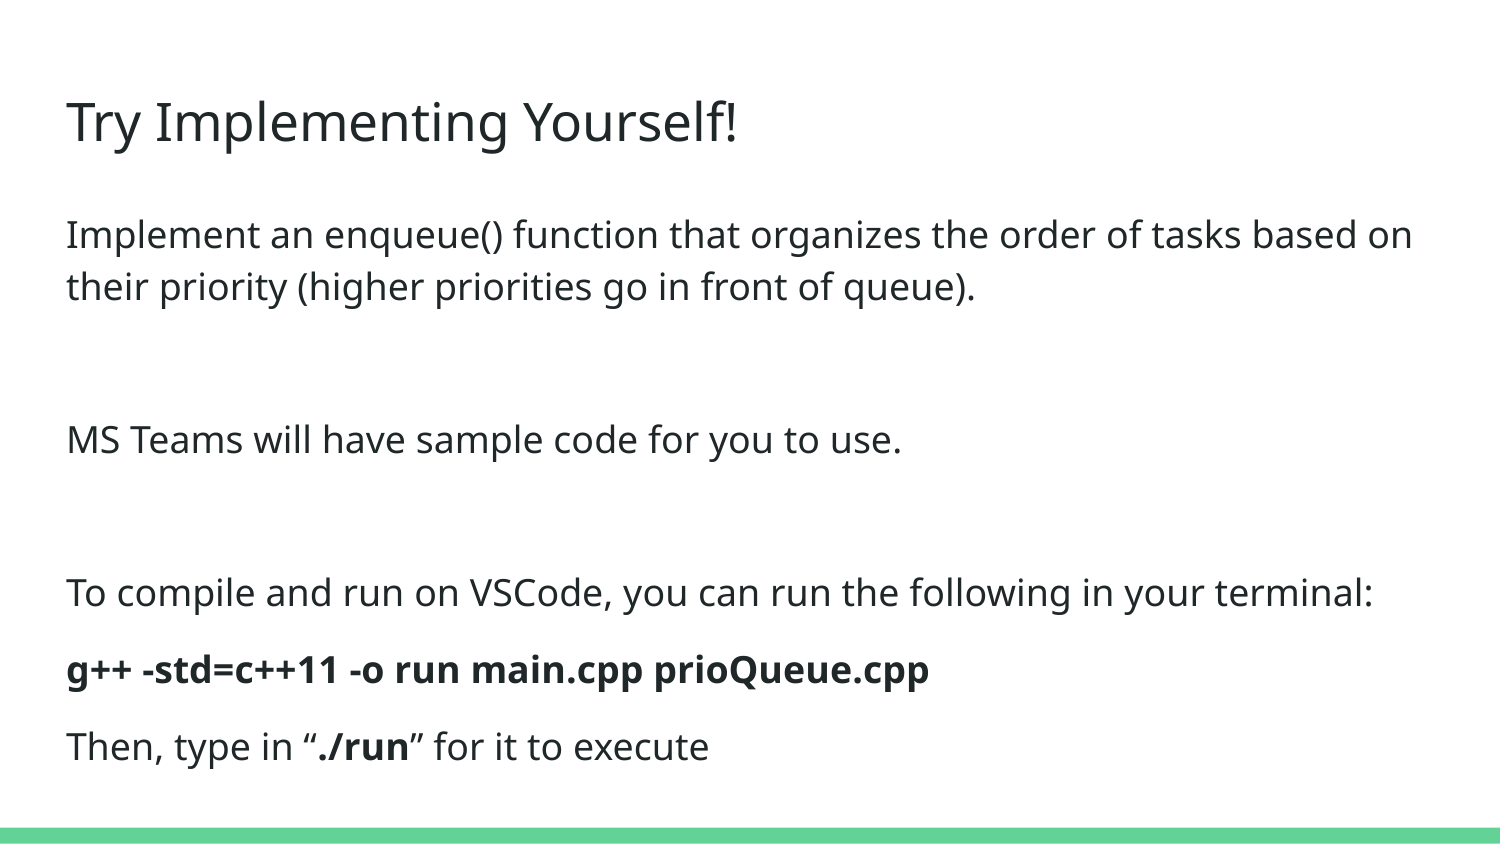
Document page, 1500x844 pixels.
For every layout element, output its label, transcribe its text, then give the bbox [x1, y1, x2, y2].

title Try Implementing Yourself! [51, 72, 1449, 167]
list Implement an enqueue() function that organizes the order of tasks based on their priority (higher priorities go in front of queue). MS Teams will have sample code for you to use. To compile and run on VSCode, you can run the following in your terminal: g++ -std=c++11 -o run main.cpp prioQueue.cpp Then, type in “./run” for it to execute [51, 189, 1449, 844]
